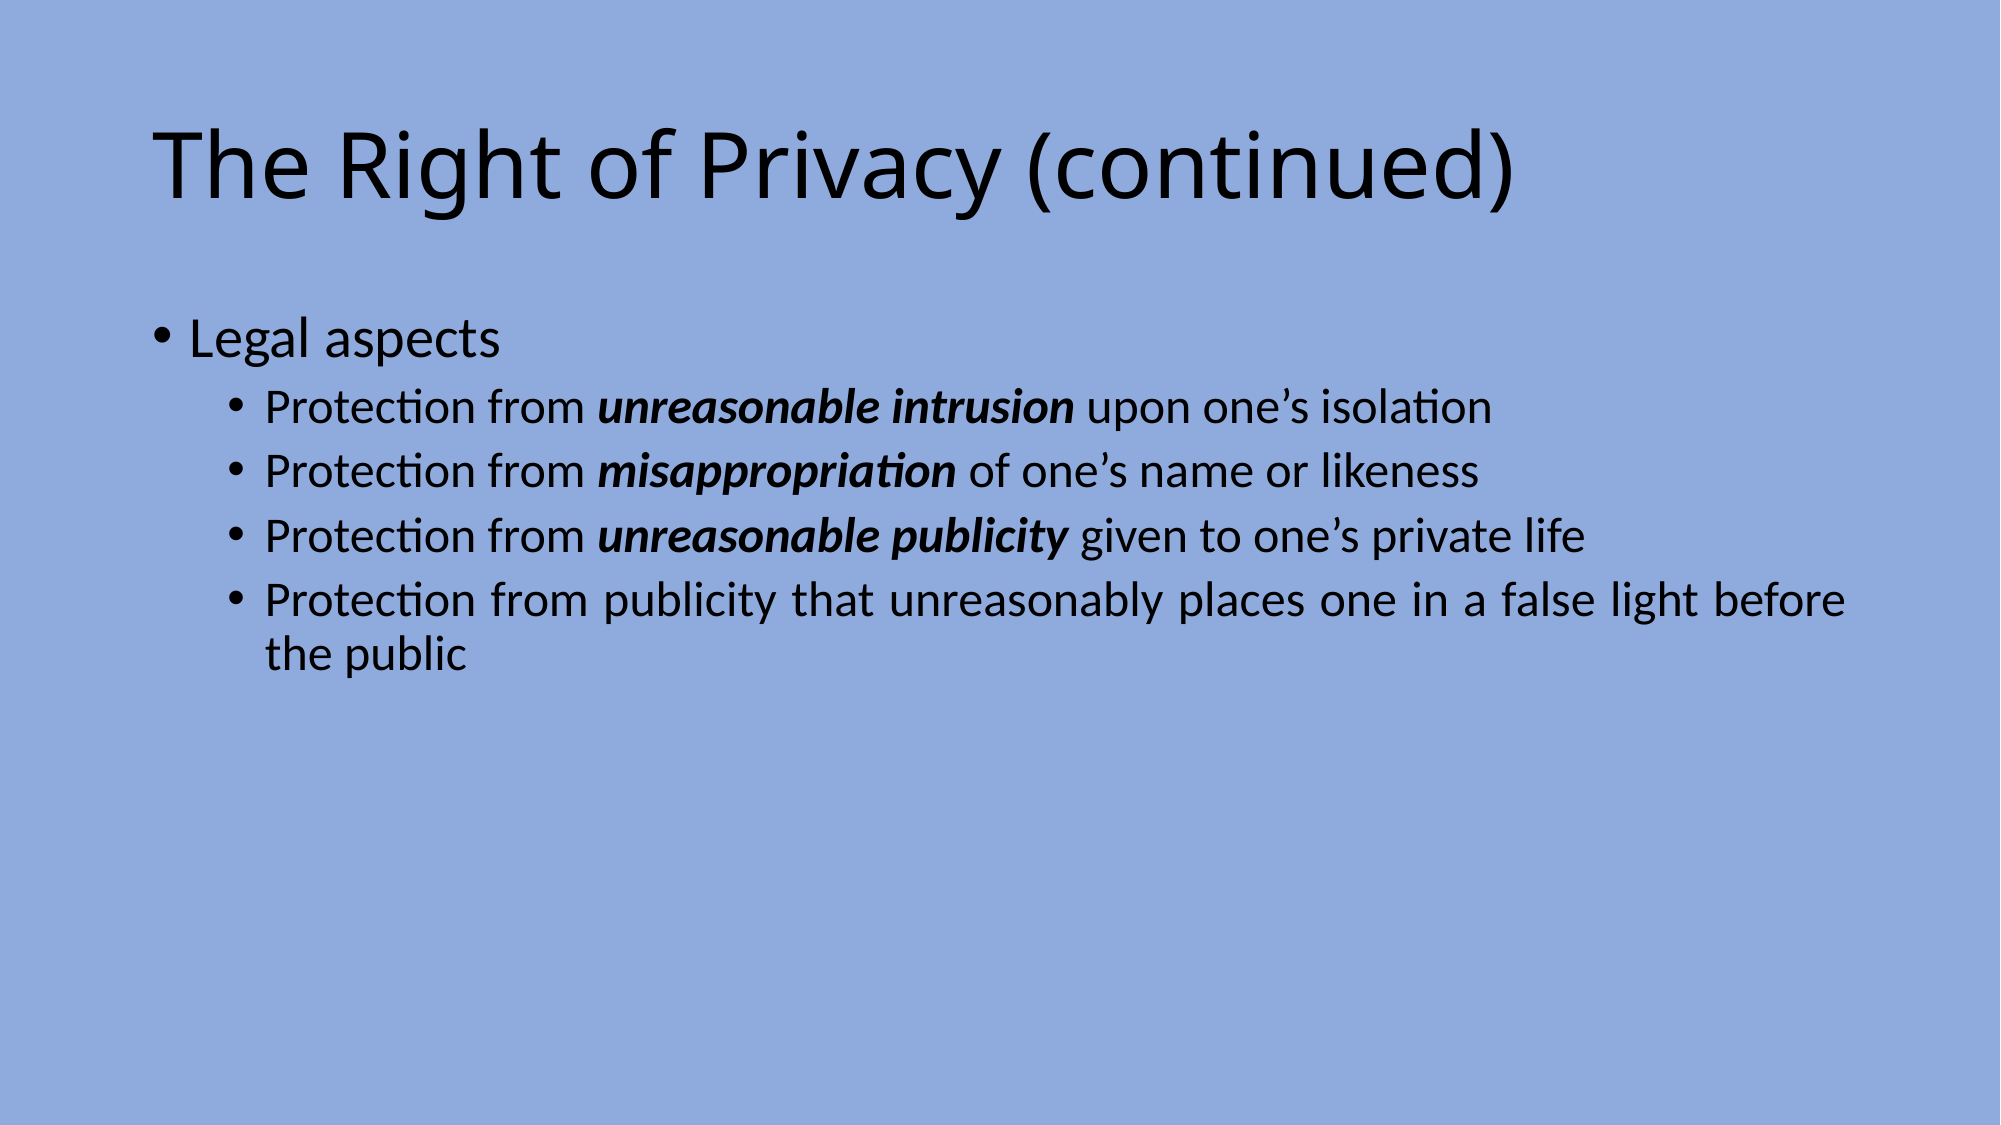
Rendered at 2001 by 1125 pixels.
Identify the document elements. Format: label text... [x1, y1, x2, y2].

title The Right of Privacy (continued) [137, 59, 1863, 278]
list Legal aspects Protection from unreasonable intrusion upon one’s isolation Protection from misappropriation of one’s name or likeness Protection from unreasonable publicity given to one’s private life Protection from publicity that unreasonably places one in a false light before the public [137, 299, 1863, 1014]
